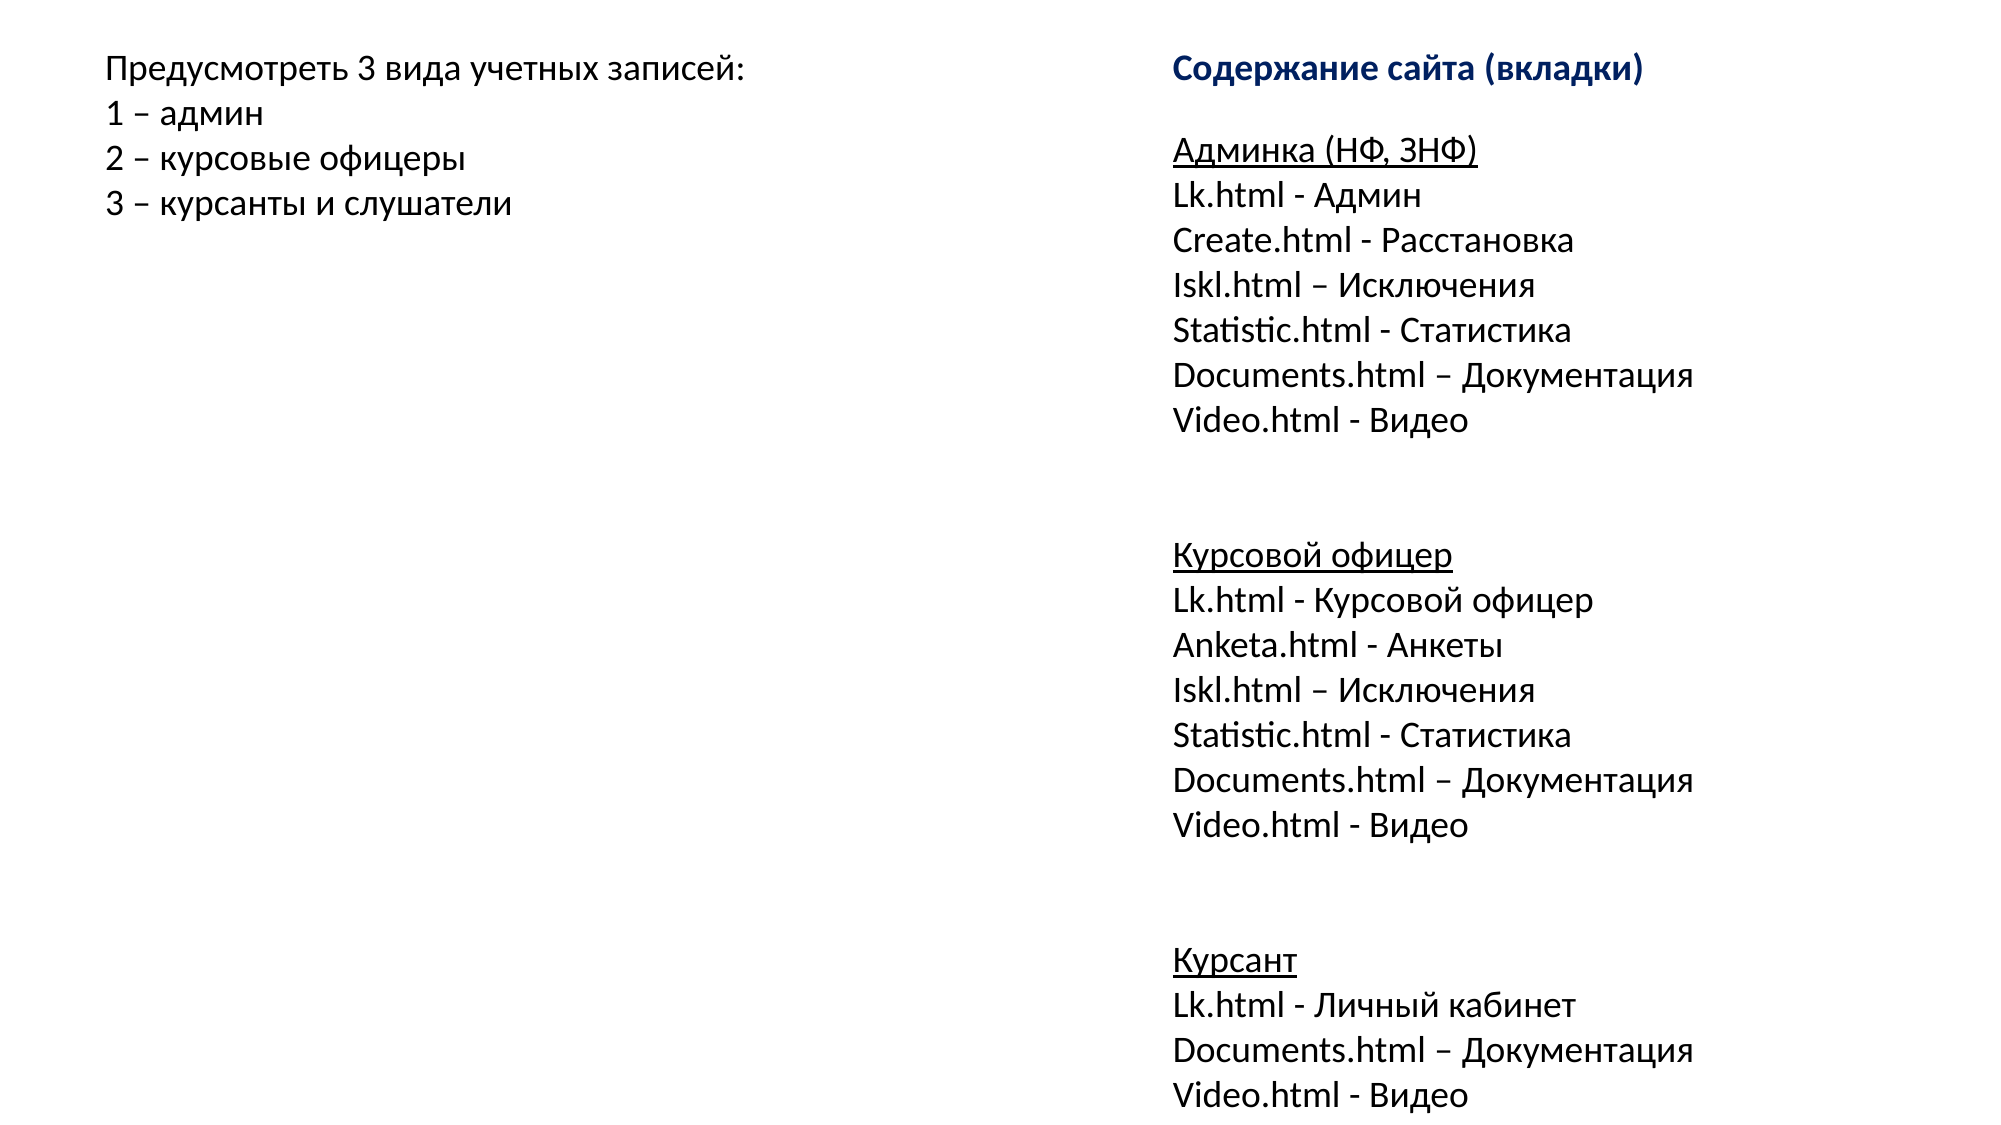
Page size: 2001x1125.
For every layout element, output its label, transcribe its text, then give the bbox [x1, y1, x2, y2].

text_box Предусмотреть 3 вида учетных записей: 1 – админ 2 – курсовые офицеры 3 – курсанты и слушатели [90, 35, 1896, 231]
text_box Содержание сайта (вкладки) [1158, 35, 1771, 96]
text_box Админка (НФ, ЗНФ) Lk.html - Админ Create.html - Расстановка Iskl.html – Исключения Statistic.html - Статистика Documents.html – Документация Video.html - Видео Курсовой офицер Lk.html - Курсовой офицер Anketa.html - Анкеты Iskl.html – Исключения Statistic.html - Статистика Documents.html – Документация Video.html - Видео Курсант Lk.html - Личный кабинет Documents.html – Документация Video.html - Видео [1158, 117, 1815, 1123]
